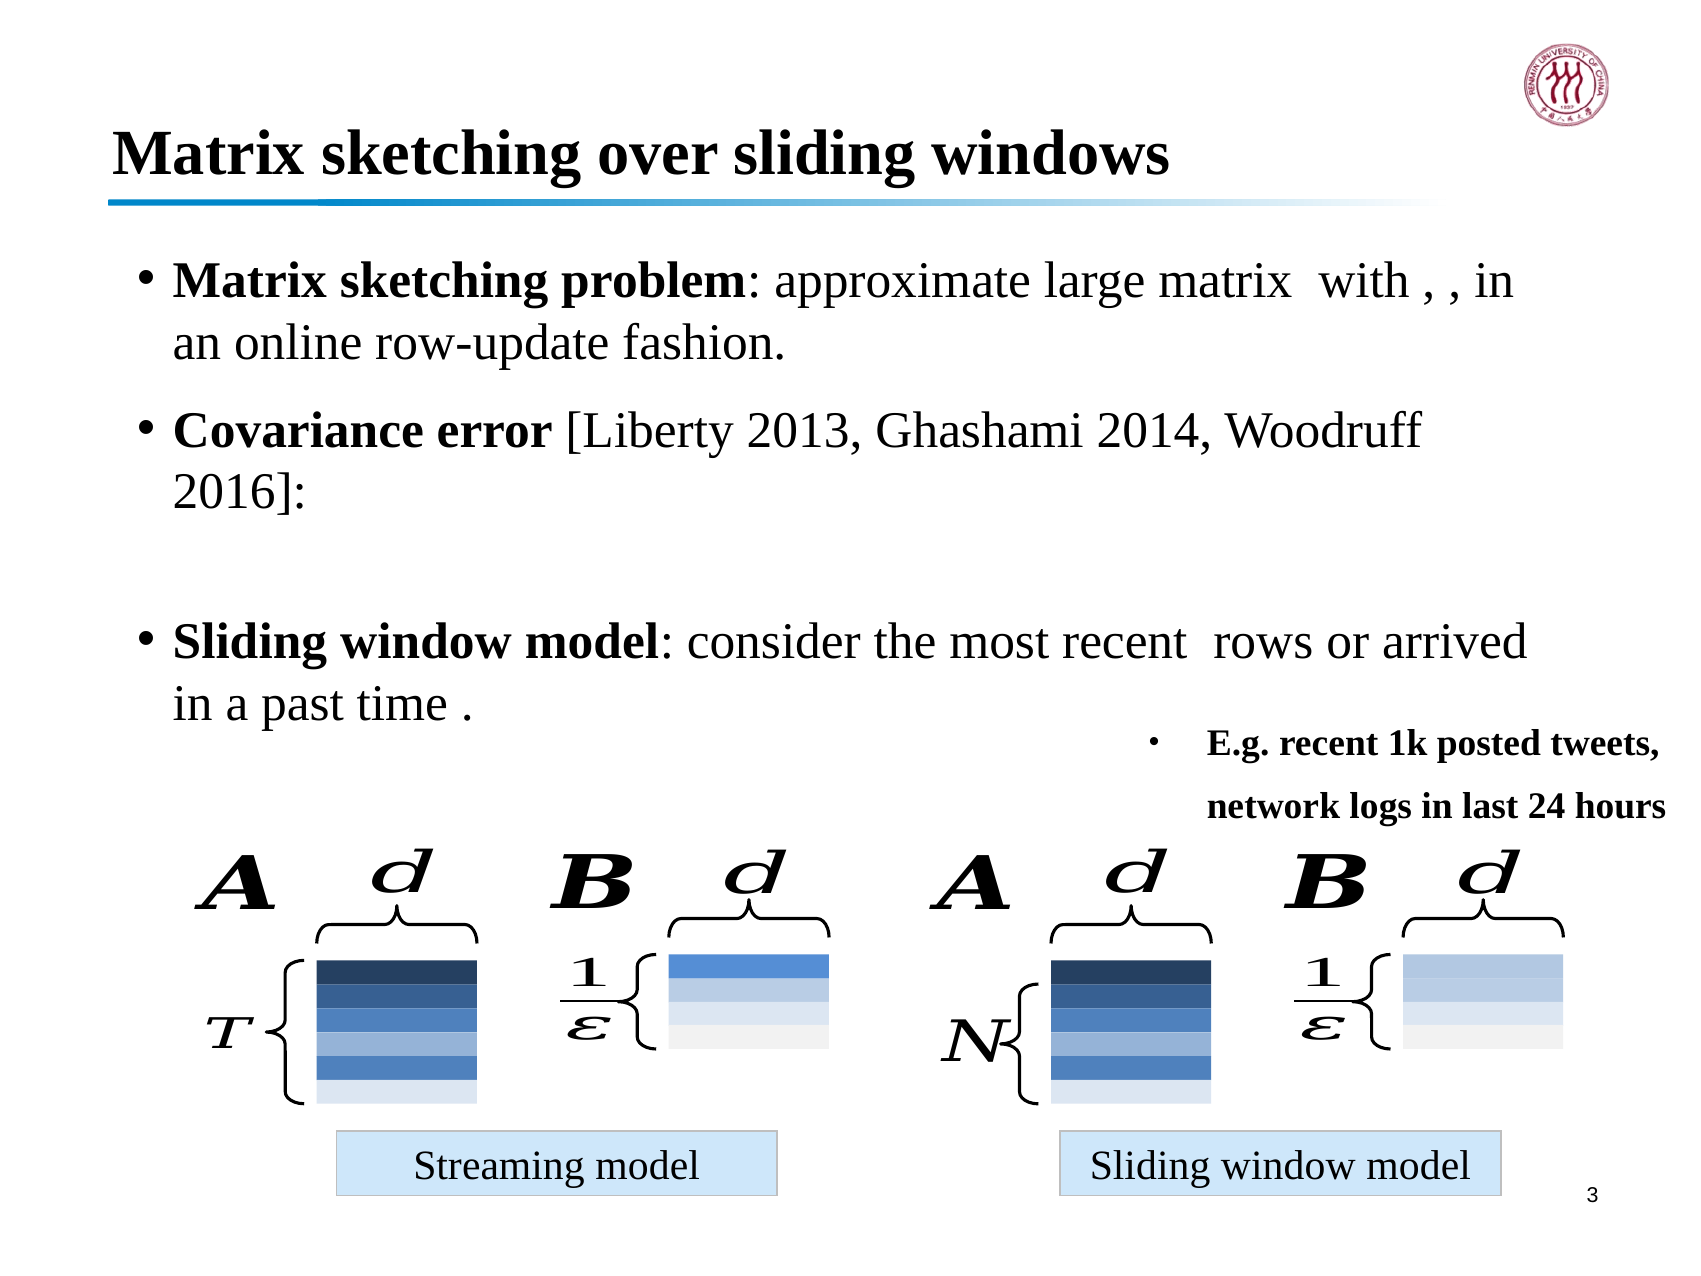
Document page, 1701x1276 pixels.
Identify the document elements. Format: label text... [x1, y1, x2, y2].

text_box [668, 954, 830, 1050]
text_box [316, 1008, 477, 1032]
text_box E.g. recent 1k posted tweets, network logs in last 24 hours [1131, 692, 1701, 829]
text_box [316, 1079, 477, 1104]
text_box Sliding window model [1060, 1130, 1501, 1196]
text_box [1051, 1032, 1212, 1056]
text_box [1051, 1056, 1212, 1079]
text_box [1051, 1008, 1212, 1032]
text_box [622, 954, 657, 1049]
picture [1507, 34, 1623, 129]
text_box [1402, 954, 1564, 1050]
text_box [1356, 954, 1391, 1049]
text_box [1051, 905, 1212, 944]
text_box [1051, 1079, 1212, 1104]
text_box [266, 960, 305, 1104]
text_box [316, 960, 477, 985]
text_box [316, 905, 477, 944]
text_box Matrix sketching over sliding windows [95, 102, 1616, 198]
text_box [316, 1032, 477, 1056]
text_box [1403, 899, 1564, 938]
text_box [316, 1056, 477, 1079]
text_box [316, 985, 477, 1008]
text_box [1051, 960, 1212, 985]
text_box [1000, 984, 1039, 1104]
text_box [1051, 985, 1212, 1008]
text_box [668, 899, 830, 938]
text_box [105, 198, 1449, 208]
text_box Streaming model [336, 1130, 778, 1196]
